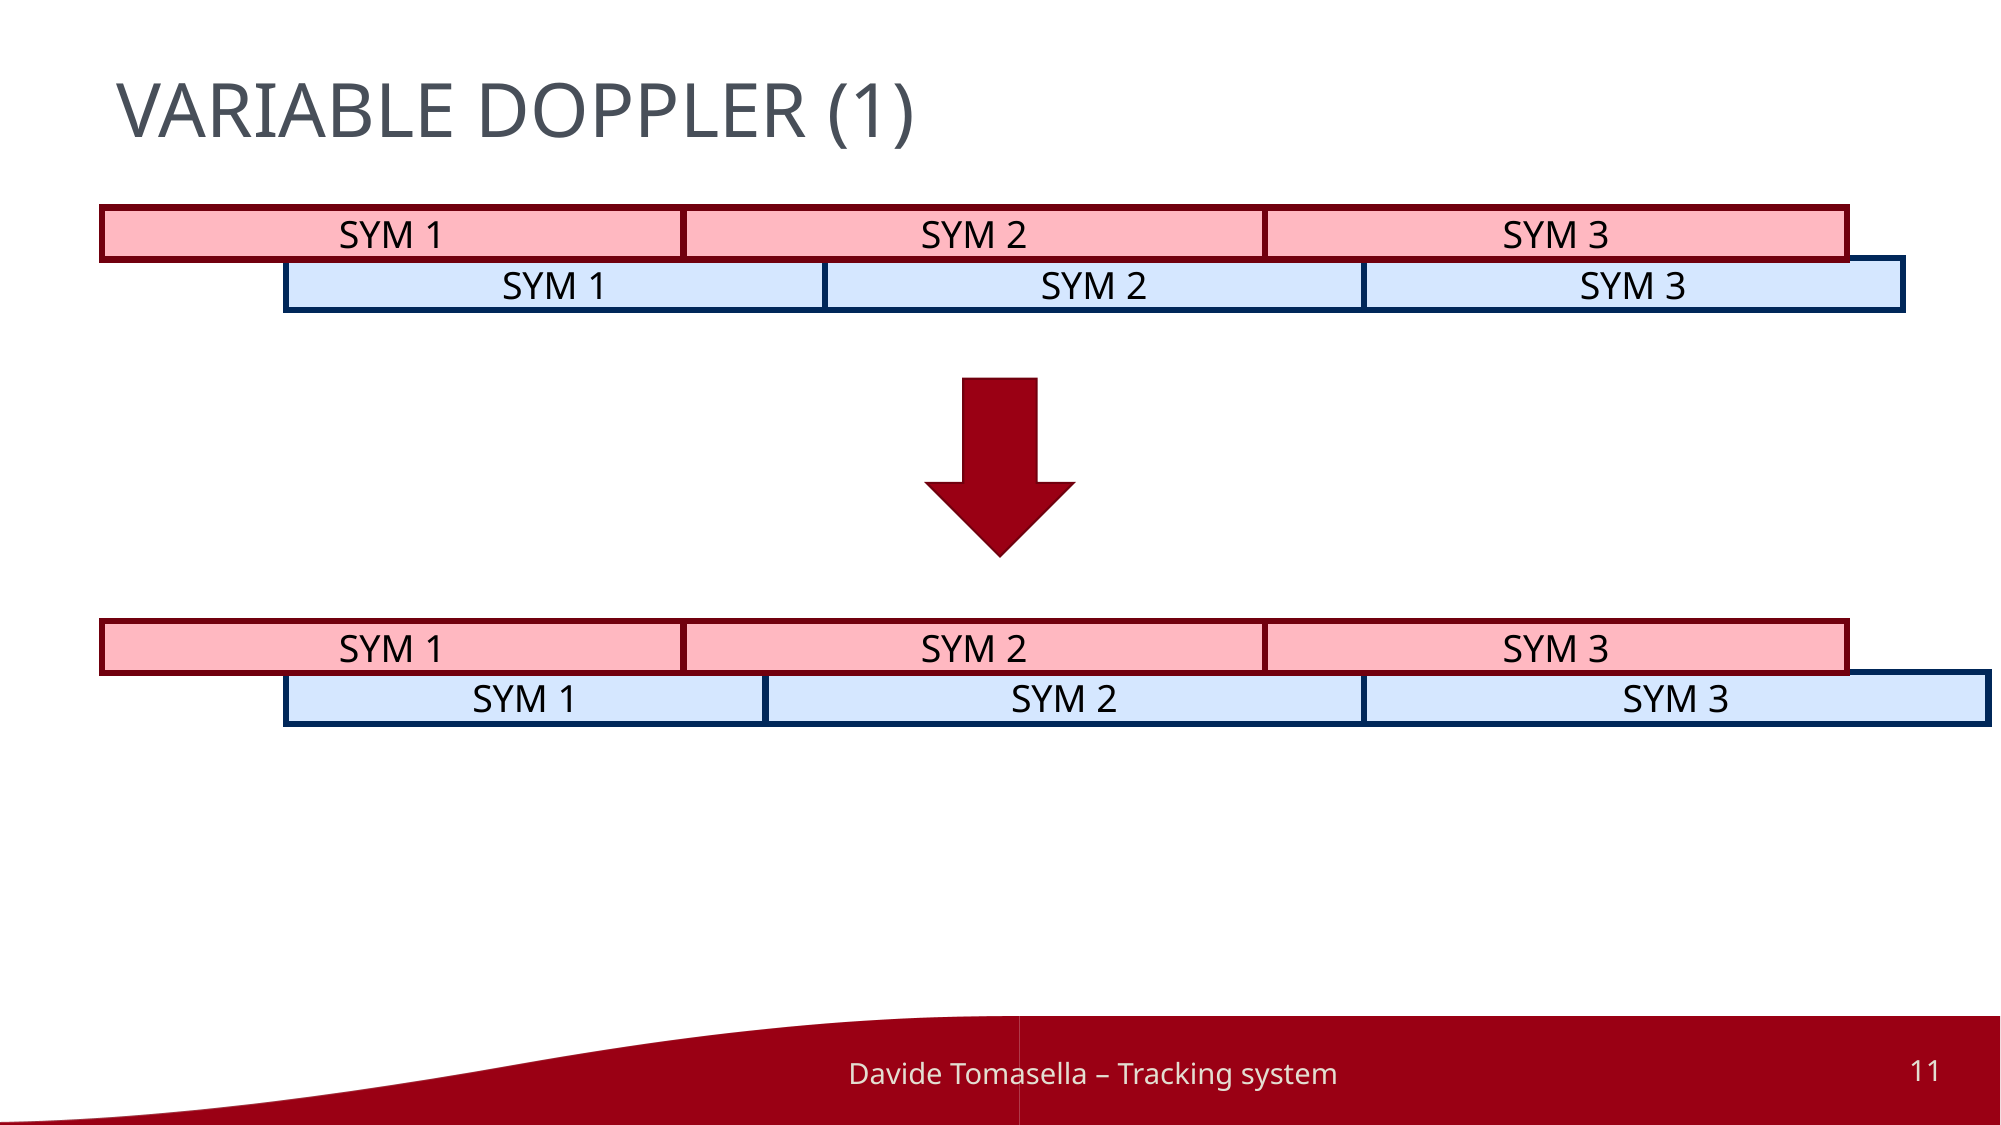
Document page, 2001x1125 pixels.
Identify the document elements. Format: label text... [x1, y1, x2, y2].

text_box SYM 3 [1264, 620, 1848, 674]
text_box SYM 3 [1363, 671, 1990, 725]
text_box SYM 1 [285, 260, 824, 311]
text_box SYM 1 [101, 206, 682, 260]
text_box SYM 2 [682, 206, 1264, 260]
text_box [924, 377, 1076, 558]
text_box SYM 3 [1363, 257, 1904, 311]
picture [0, 1016, 2001, 1125]
slide_number 11 [1843, 1042, 1958, 1103]
text_box SYM 1 [101, 620, 682, 674]
text_box SYM 2 [682, 620, 1264, 674]
text_box SYM 2 [764, 674, 1363, 725]
text_box SYM 3 [1264, 206, 1848, 260]
text_box SYM 1 [285, 674, 764, 725]
footer Davide Tomasella – Tracking system [833, 1042, 1749, 1103]
text_box SYM 2 [824, 260, 1363, 311]
title VARIABLE DOPPLER (1) [101, 59, 1907, 168]
